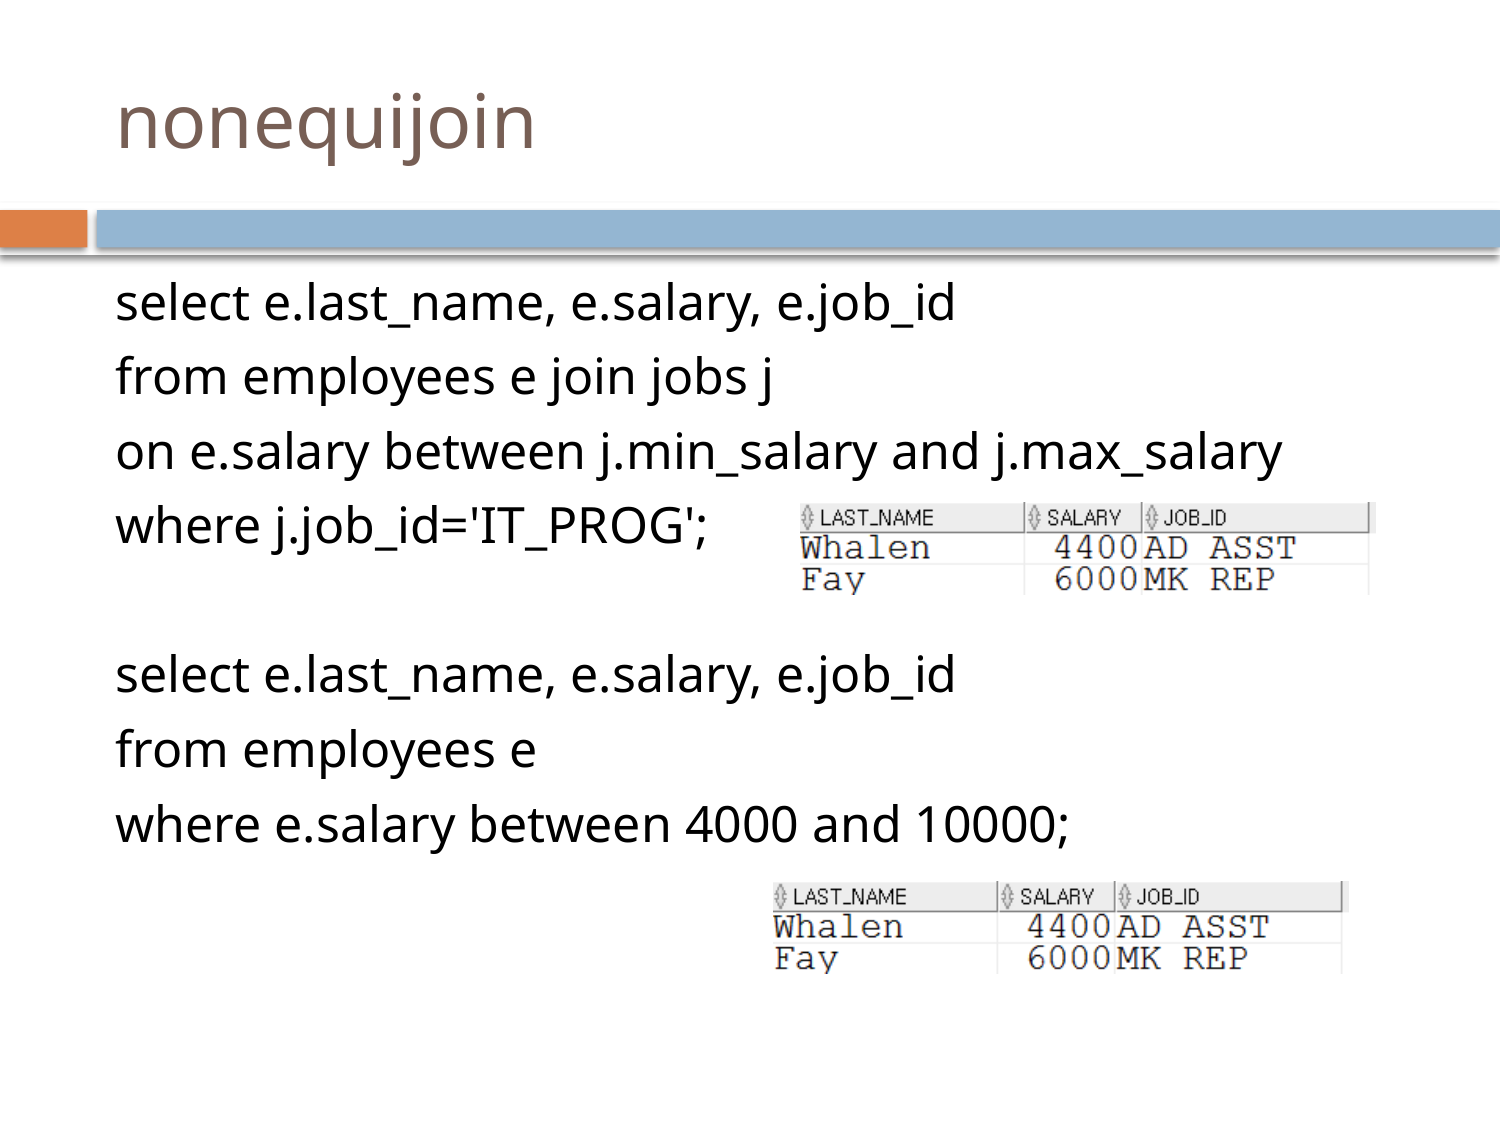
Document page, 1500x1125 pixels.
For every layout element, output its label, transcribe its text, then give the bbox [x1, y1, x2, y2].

list select e.last_name, e.salary, e.job_id from employees e join jobs j on e.salary between j.min_salary and j.max_salary where j.job_id='IT_PROG'; select e.last_name, e.salary, e.job_id from employees e where e.salary between 4000 and 10000; [100, 262, 1438, 1000]
picture [773, 881, 1349, 974]
title nonequijoin [100, 37, 1438, 200]
picture [800, 502, 1377, 596]
